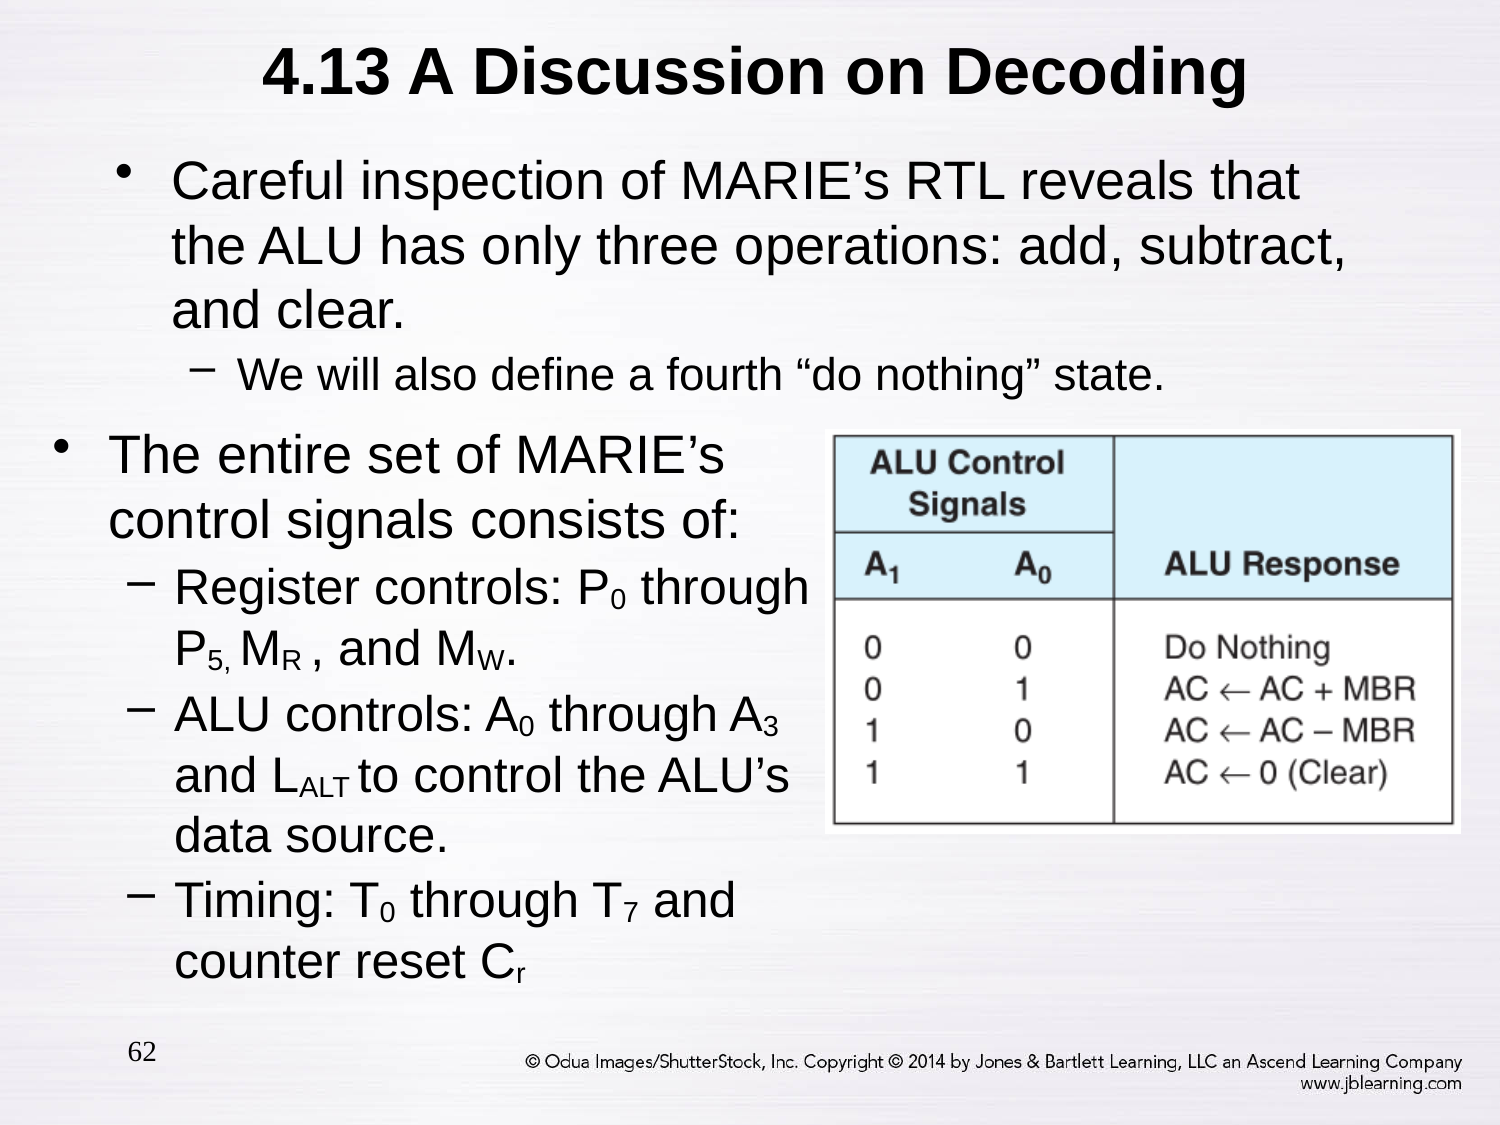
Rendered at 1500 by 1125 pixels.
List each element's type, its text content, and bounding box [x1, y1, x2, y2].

slide_number 62 [112, 1025, 425, 1100]
text_box The entire set of MARIE’s control signals consists of: Register controls: P0 through P5, MR , and MW. ALU controls: A0 through A3 and LALT to control the ALU’s data source. Timing: T0 through T7 and counter reset Cr [37, 412, 850, 1000]
picture [0, 0, 1500, 1125]
title 4.13 A Discussion on Decoding [187, 22, 1325, 113]
list Careful inspection of MARIE’s RTL reveals that the ALU has only three operations: add, subtract, and clear. We will also define a fourth “do nothing” state. [99, 137, 1400, 427]
